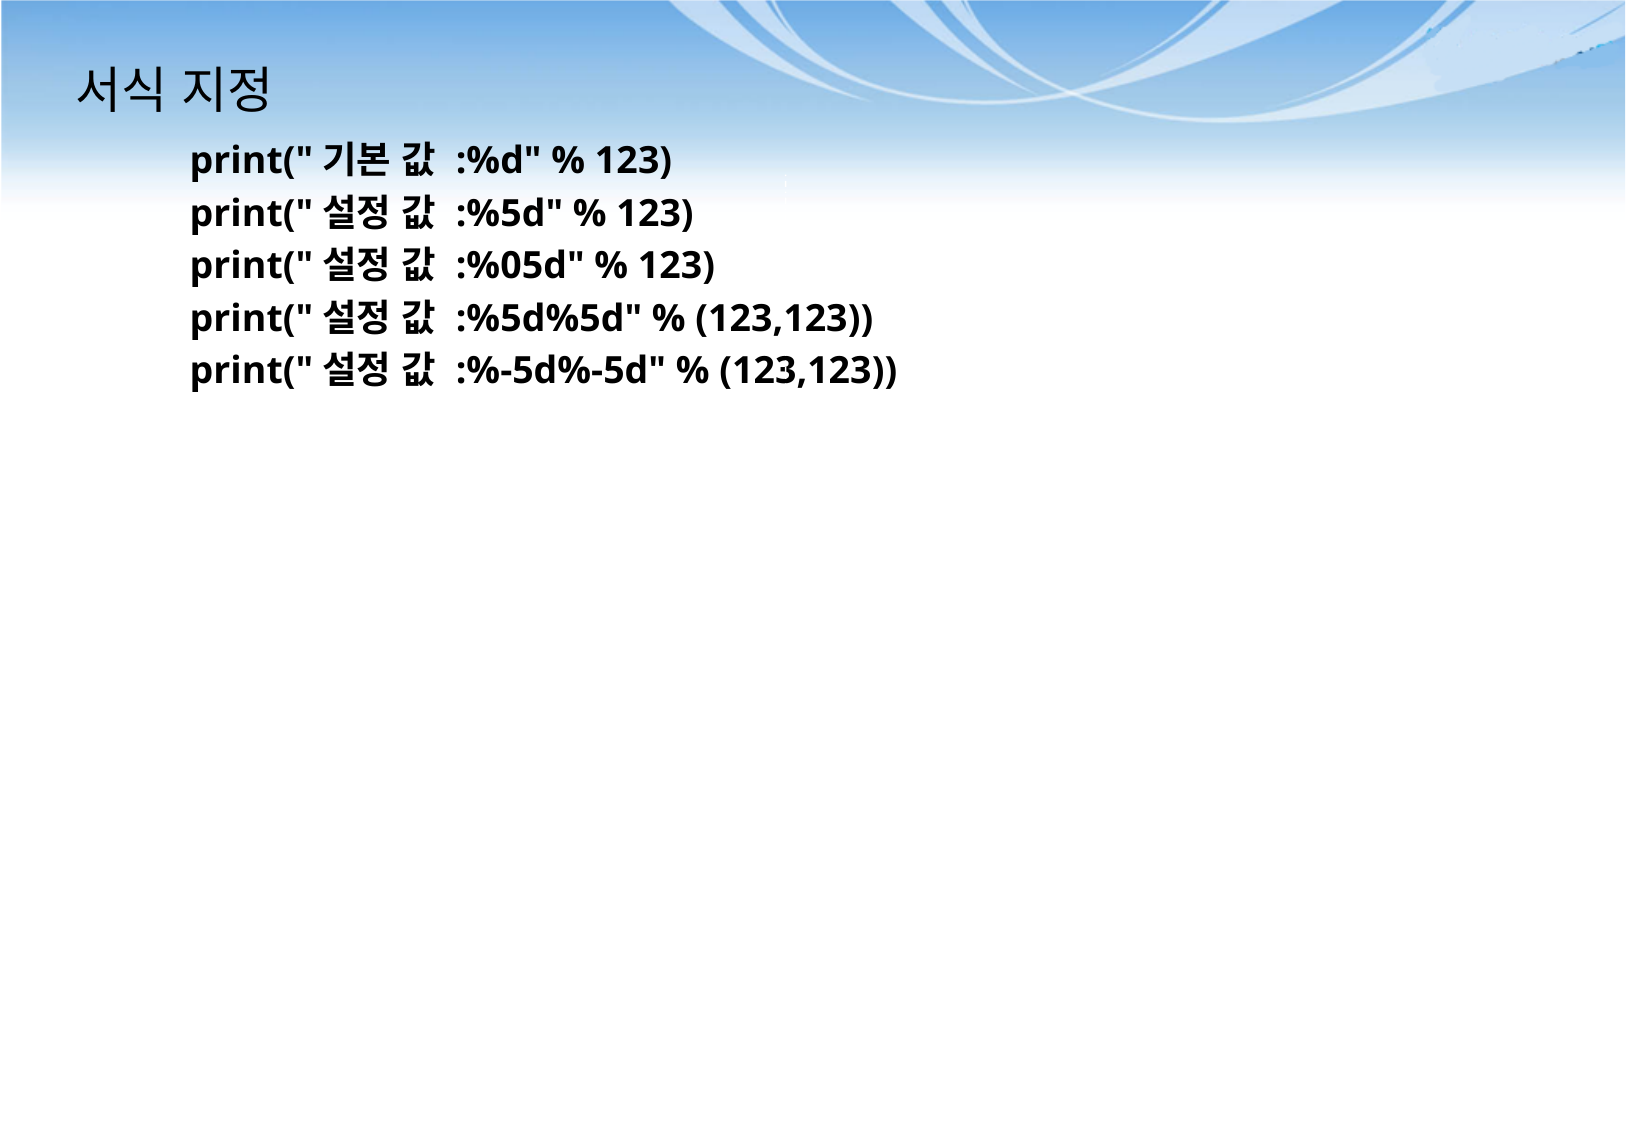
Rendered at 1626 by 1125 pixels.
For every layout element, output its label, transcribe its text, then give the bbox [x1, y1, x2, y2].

title 서식 지정 [60, 48, 1001, 130]
picture [0, 0, 1626, 1125]
list print("기본 값 :%d" % 123) print("설정 값 :%5d" % 123) print("설정 값 :%05d" % 123) print("설정 값 :%5d%5d" % (123,123)) print("설정 값 :%-5d%-5d" % (123,123)) [174, 128, 1569, 957]
